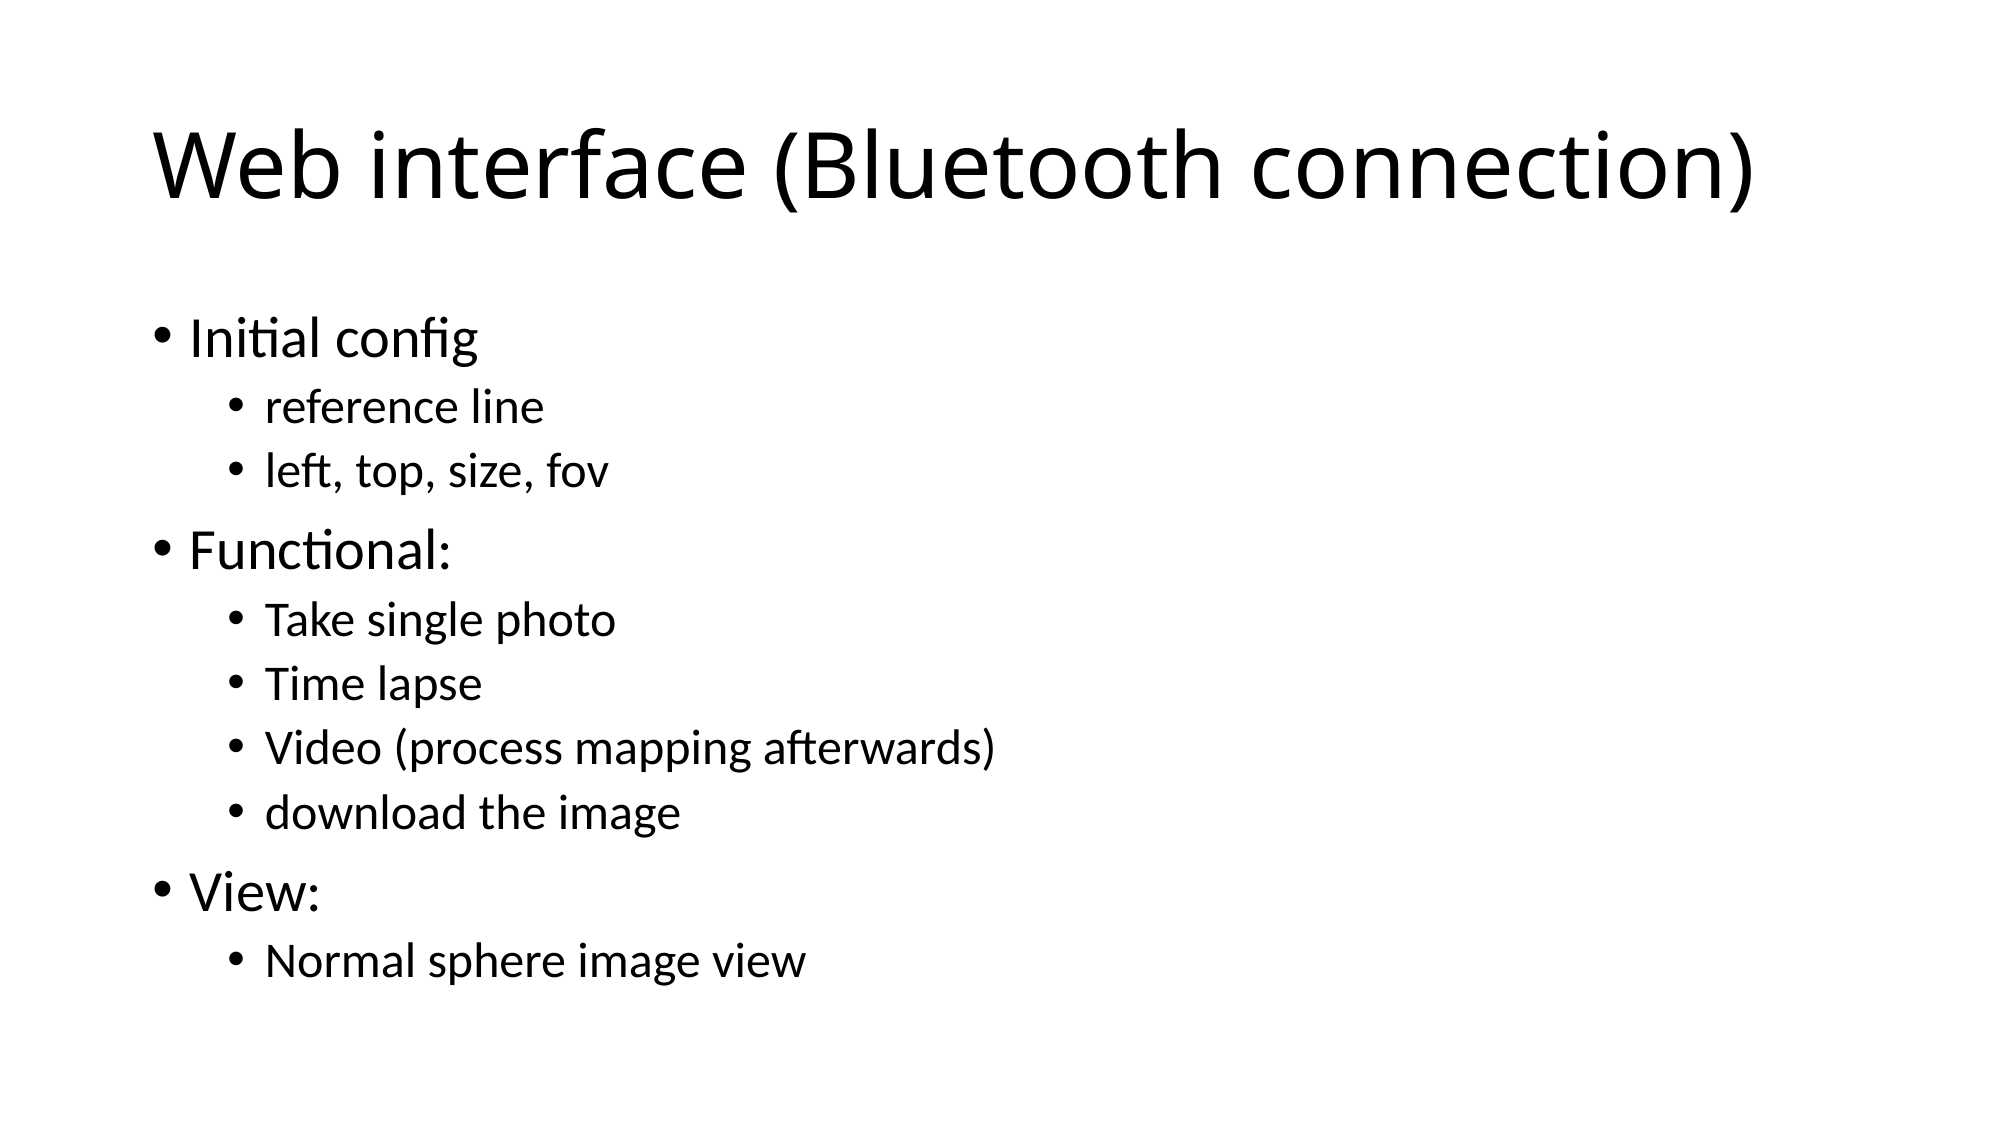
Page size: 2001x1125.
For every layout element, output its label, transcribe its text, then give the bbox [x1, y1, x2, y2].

title Web interface (Bluetooth connection) [137, 59, 1863, 278]
list Initial config reference line left, top, size, fov Functional: Take single photo Time lapse Video (process mapping afterwards) download the image View: Normal sphere image view [137, 299, 1863, 1014]
